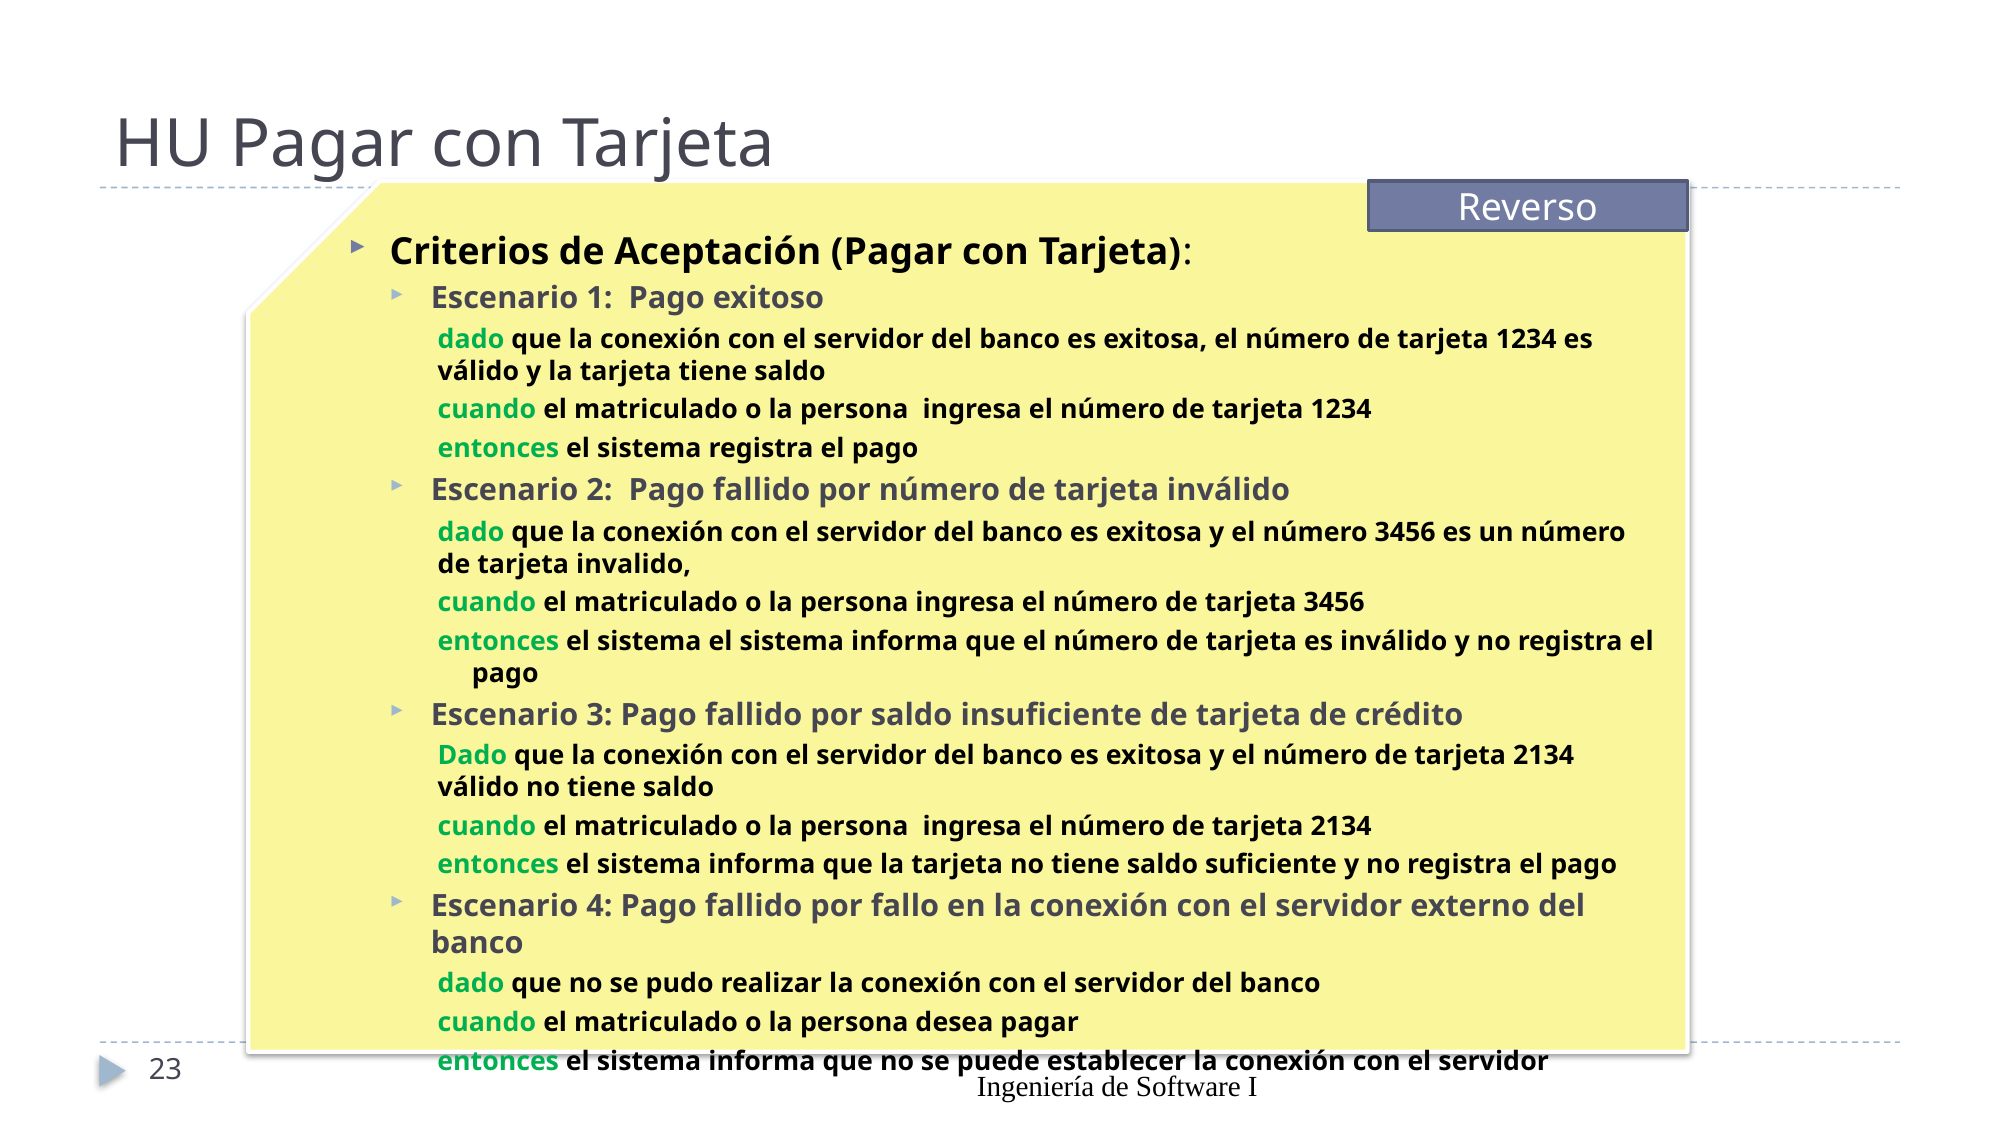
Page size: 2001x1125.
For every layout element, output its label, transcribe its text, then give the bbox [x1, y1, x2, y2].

slide_number 23 [133, 1042, 568, 1103]
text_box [248, 180, 1688, 1052]
list Criterios de Aceptación (Pagar con Tarjeta): Escenario 1: Pago exitoso dado que la conexión con el servidor del banco es exitosa, el número de tarjeta 1234 es válido y la tarjeta tiene saldo cuando el matriculado o la persona ingresa el número de tarjeta 1234 entonces el sistema registra el pago Escenario 2: Pago fallido por número de tarjeta inválido dado que la conexión con el servidor del banco es exitosa y el número 3456 es un número de tarjeta invalido, cuando el matriculado o la persona ingresa el número de tarjeta 3456 entonces el sistema el sistema informa que el número de tarjeta es inválido y no registra el pago Escenario 3: Pago fallido por saldo insuficiente de tarjeta de crédito Dado que la conexión con el servidor del banco es exitosa y el número de tarjeta 2134 válido no tiene saldo cuando el matriculado o la persona ingresa el número de tarjeta 2134 entonces el sistema informa que la tarjeta no tiene saldo suficiente y no registra el pago Escenario 4: Pago fallido por fallo en la conexión con el servidor externo del banco dado que no se pudo realizar la conexión con el servidor del banco cuando el matriculado o la persona desea pagar entonces el sistema informa que no se puede establecer la conexión con el servidor [333, 1065, 1675, 1086]
footer Ingeniería de Software I [695, 1086, 1547, 1120]
title HU Pagar con Tarjeta [99, 24, 1900, 188]
